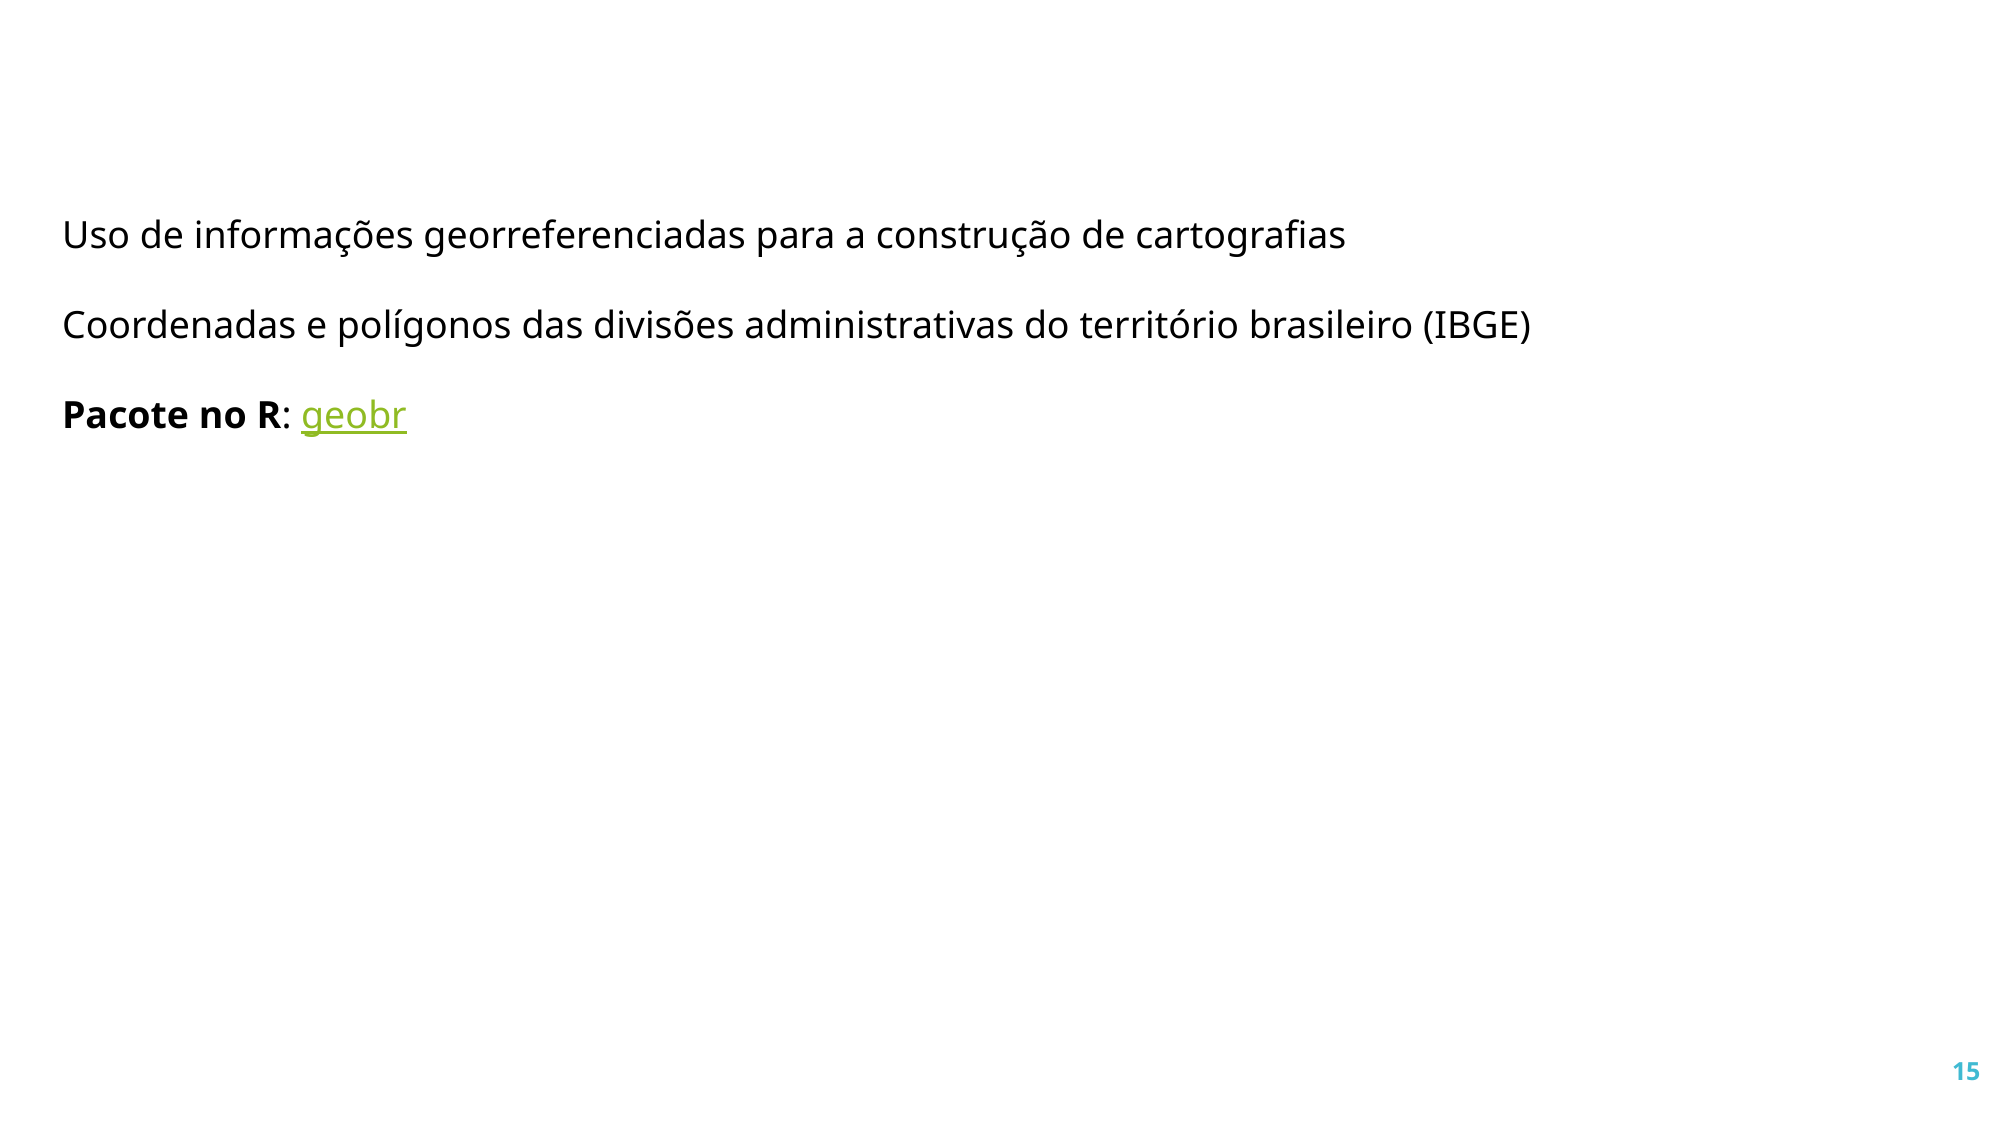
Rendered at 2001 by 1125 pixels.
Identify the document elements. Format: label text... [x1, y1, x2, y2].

text_box Uso de informações georreferenciadas para a construção de cartografias Coordenadas e polígonos das divisões administrativas do território brasileiro (IBGE) Pacote no R: geobr [47, 203, 1548, 450]
slide_number 15 [1744, 1042, 1996, 1103]
